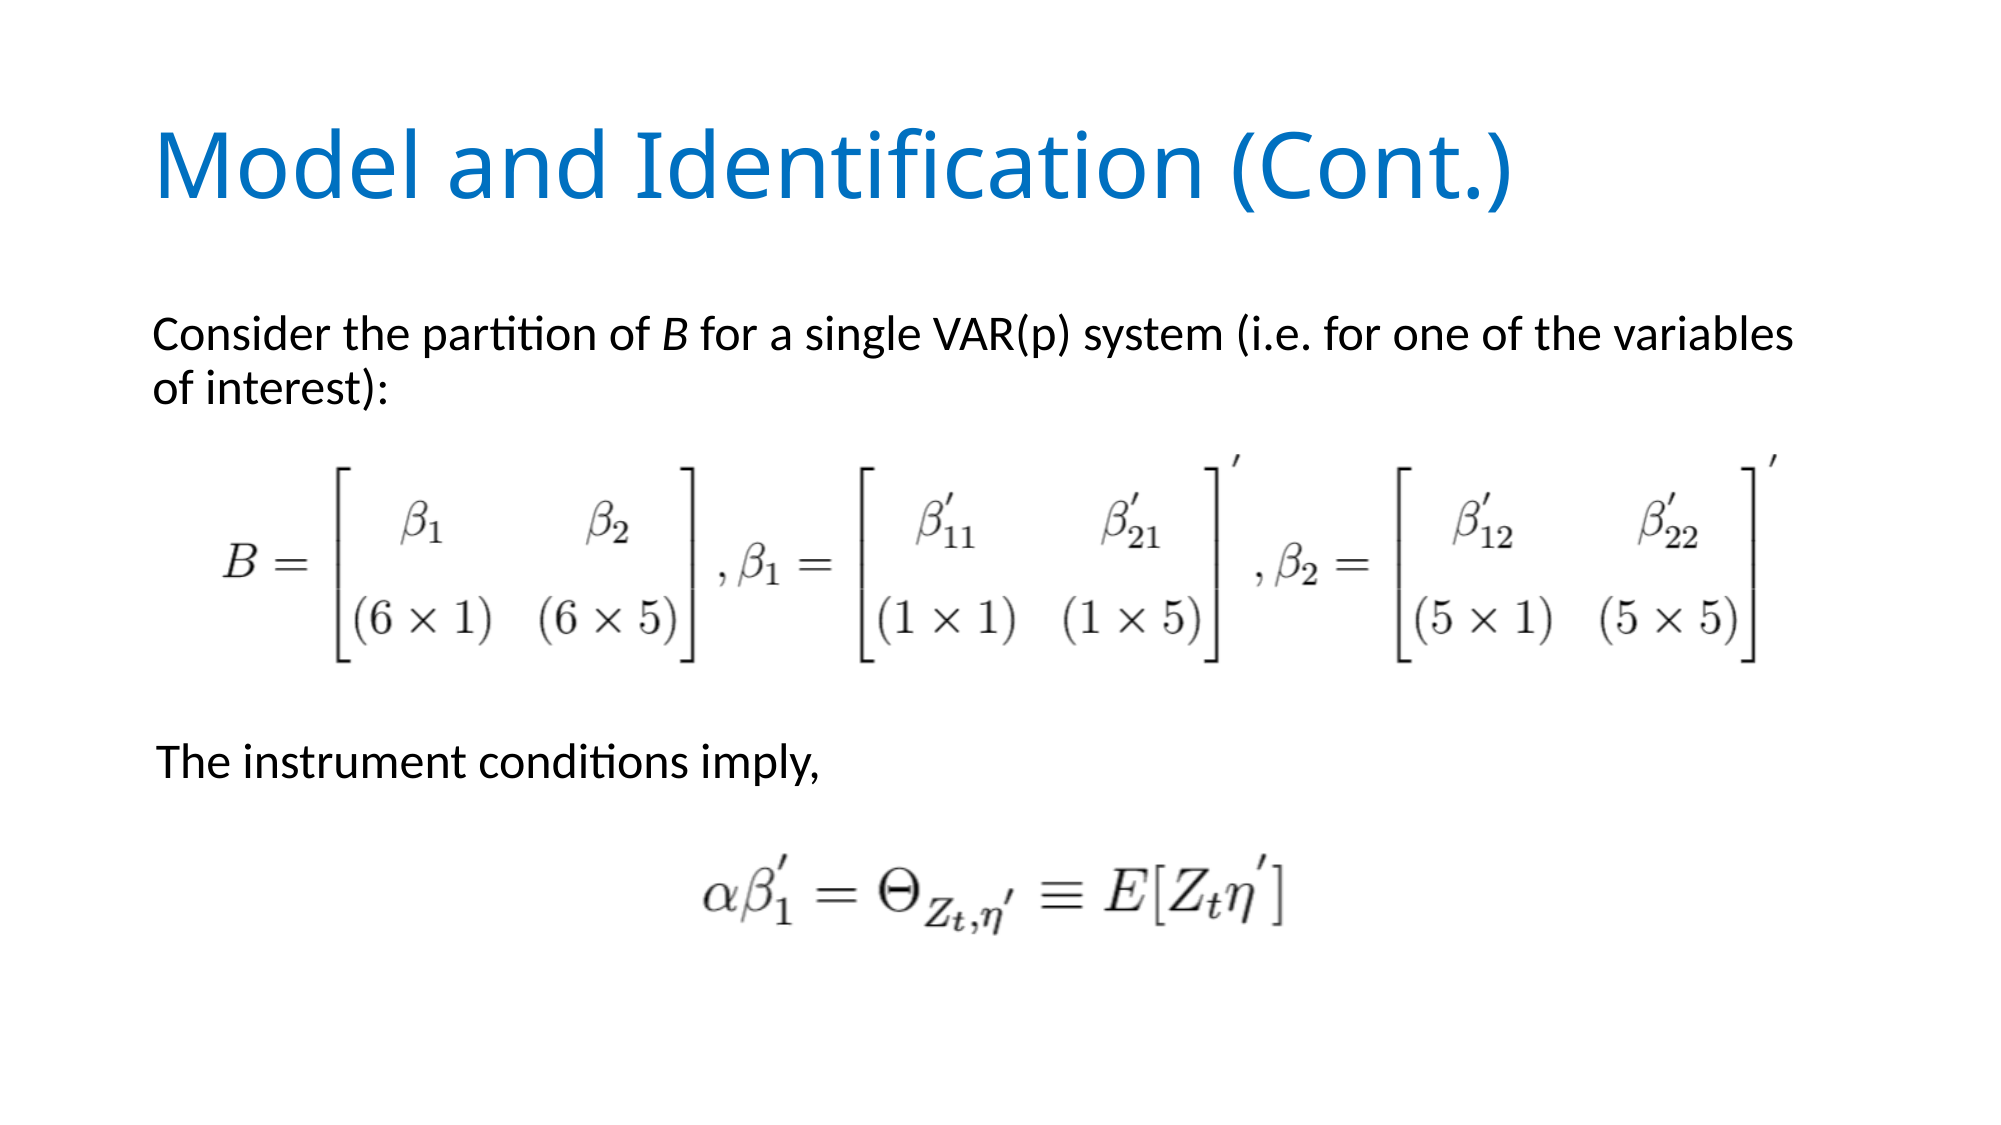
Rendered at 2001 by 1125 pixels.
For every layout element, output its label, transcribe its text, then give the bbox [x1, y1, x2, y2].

title Model and Identification (Cont.) [137, 59, 1863, 278]
list Consider the partition of B for a single VAR(p) system (i.e. for one of the variables of interest): [137, 299, 1863, 433]
text_box The instrument conditions imply, [141, 720, 837, 796]
picture [681, 846, 1318, 940]
picture [207, 454, 1792, 671]
